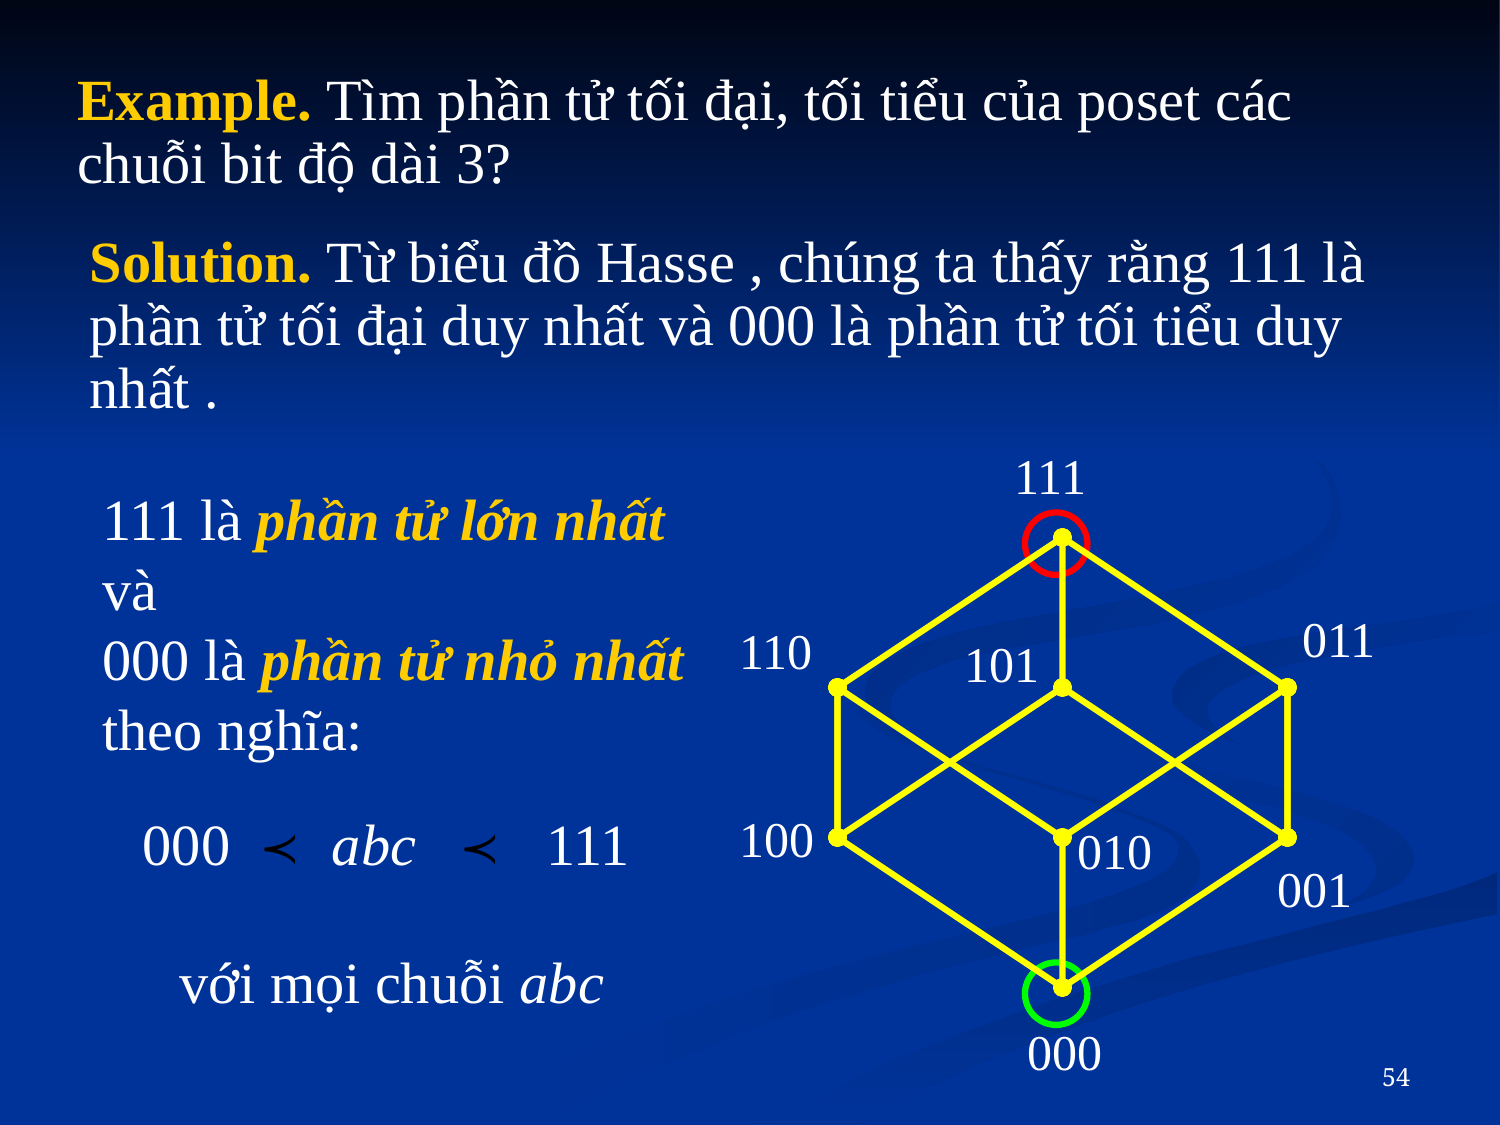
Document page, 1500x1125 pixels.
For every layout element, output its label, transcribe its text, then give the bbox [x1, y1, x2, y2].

text_box Example. Tìm phần tử tối đại, tối tiểu của poset các chuỗi bit độ dài 3? [62, 62, 1438, 225]
text_box Solution. Từ biểu đồ Hasse , chúng ta thấy rằng 111 là phần tử tối đại duy nhất và 000 là phần tử tối tiểu duy nhất . [74, 224, 1413, 425]
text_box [724, 437, 1426, 1113]
text_box với mọi chuỗi abc [164, 937, 634, 1023]
text_box 111 là phần tử lớn nhất và 000 là phần tử nhỏ nhất theo nghĩa: [87, 474, 713, 770]
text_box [124, 799, 648, 886]
